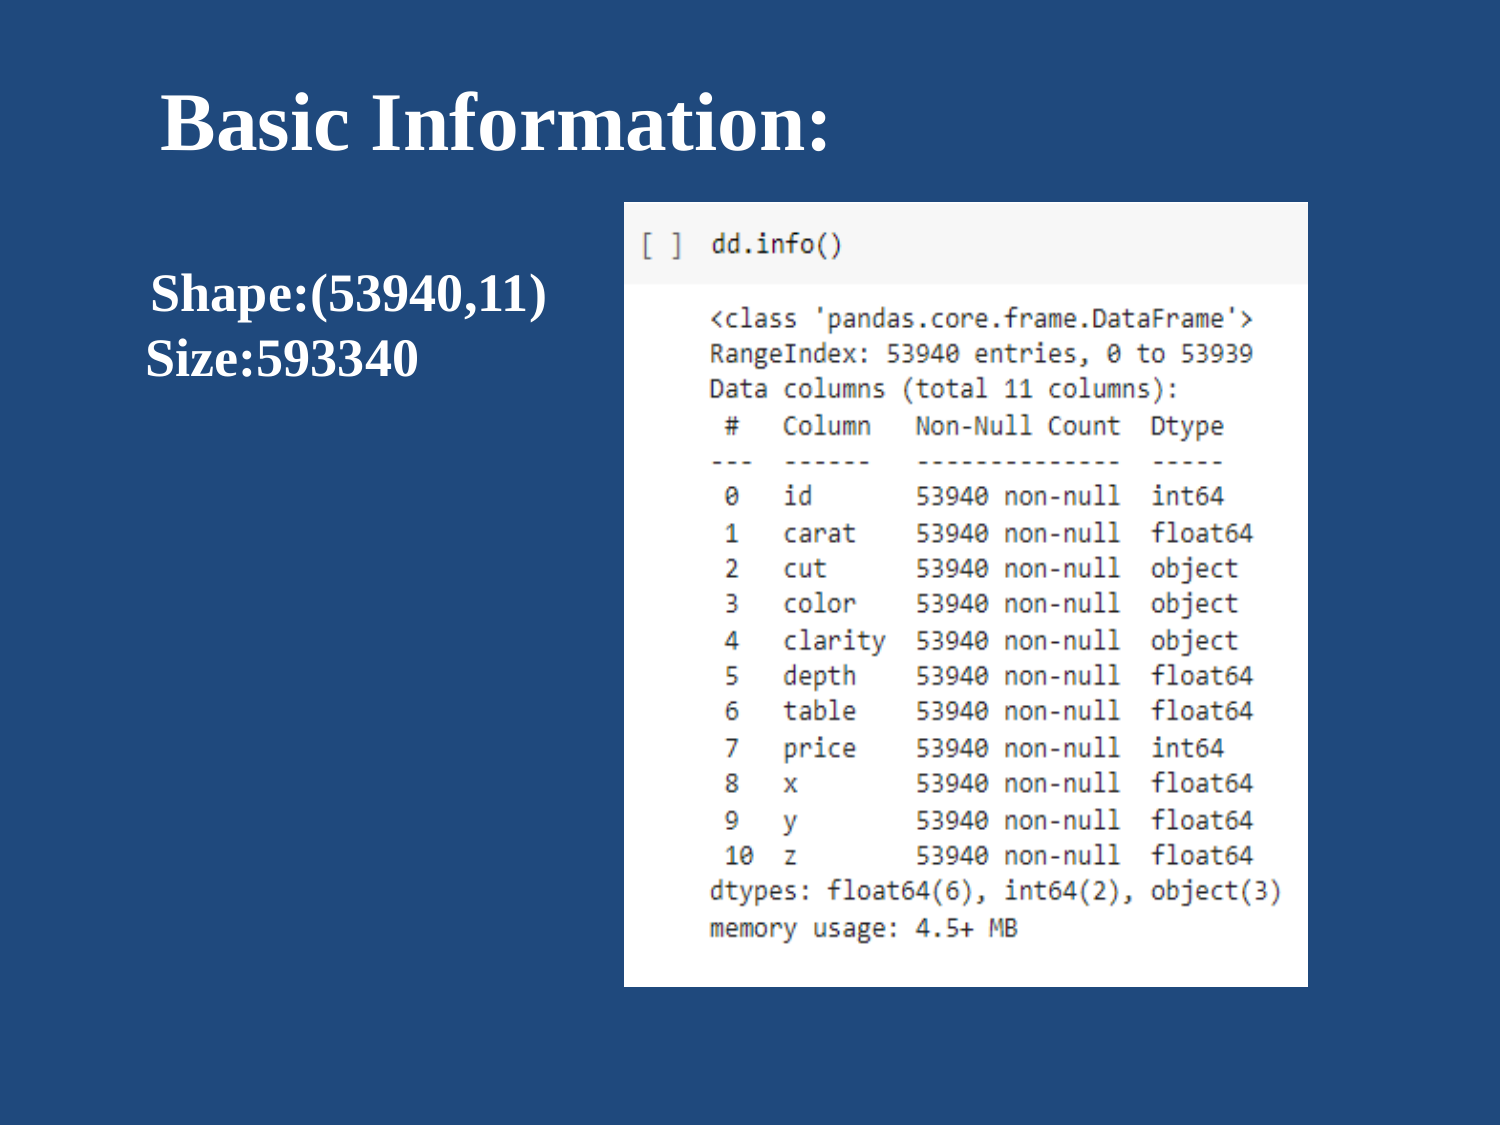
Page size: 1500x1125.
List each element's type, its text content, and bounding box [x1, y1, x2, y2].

picture [623, 202, 1308, 988]
title Basic Information: [160, 67, 1166, 202]
list Shape:(53940,11) Size:593340 [131, 202, 622, 841]
